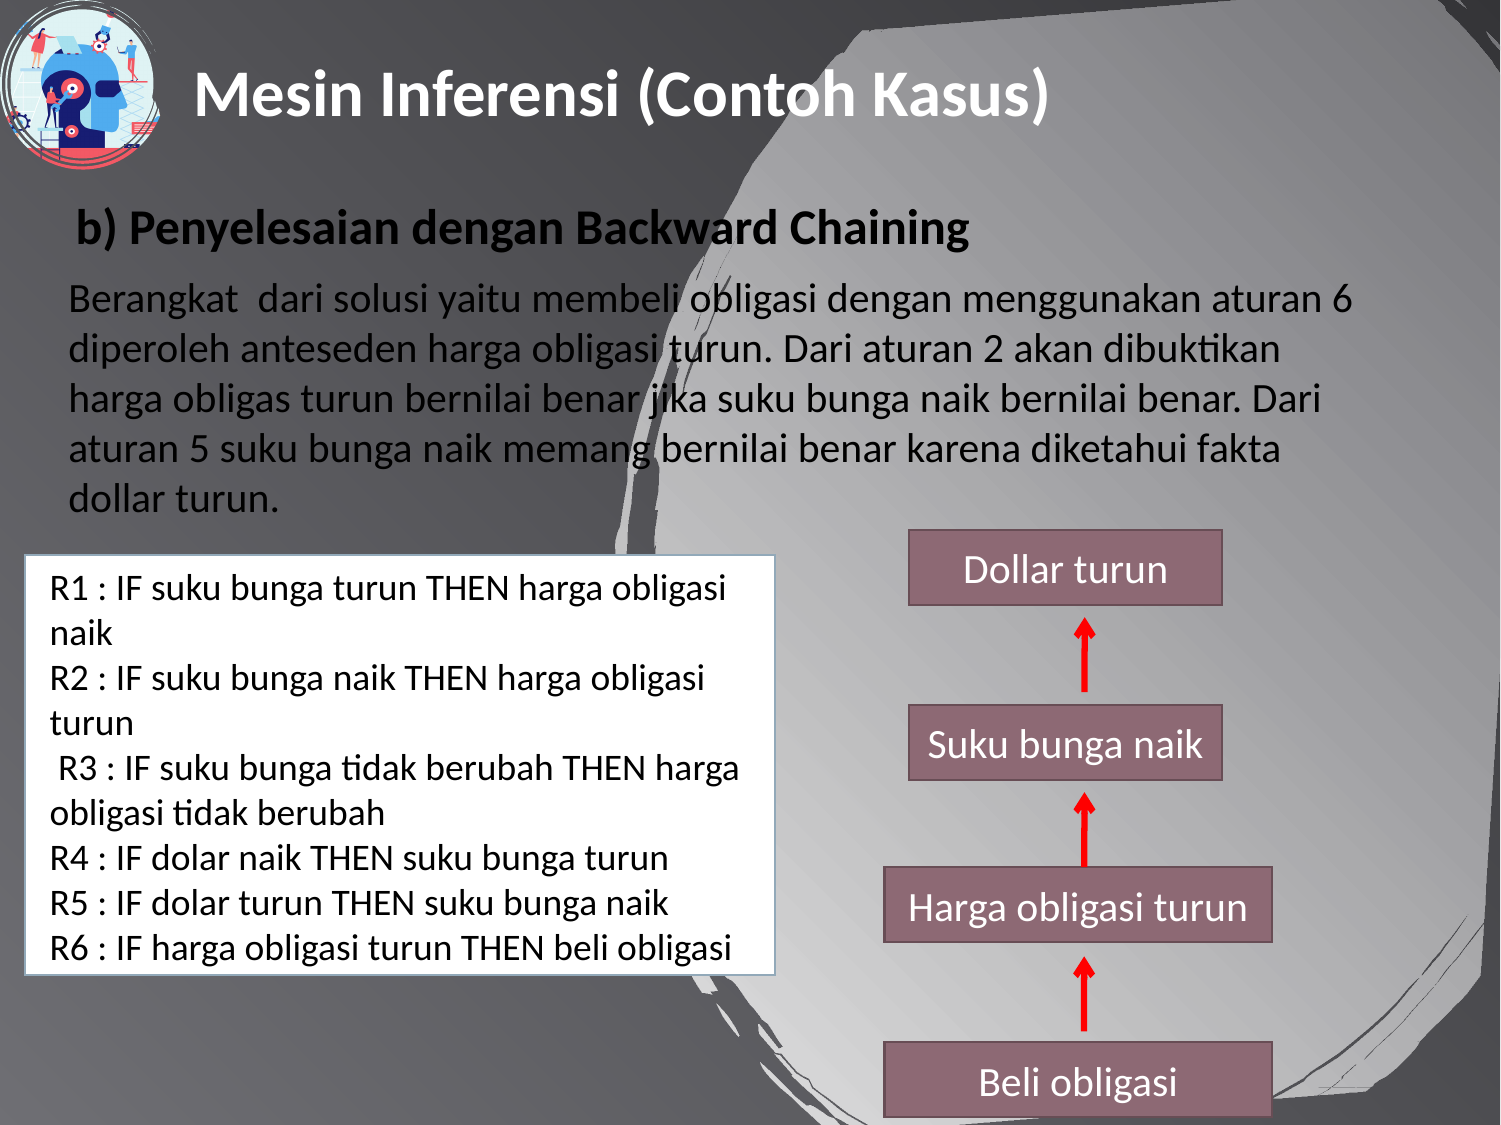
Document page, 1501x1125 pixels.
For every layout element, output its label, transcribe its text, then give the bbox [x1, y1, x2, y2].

text_box Beli obligasi [883, 1041, 1273, 1118]
text_box Harga obligasi turun [883, 866, 1273, 943]
text_box R1 : IF suku bunga turun THEN harga obligasi naik R2 : IF suku bunga naik THEN harga obligasi turun R3 : IF suku bunga tidak berubah THEN harga obligasi tidak berubah R4 : IF dolar naik THEN suku bunga turun R5 : IF dolar turun THEN suku bunga naik R6 : IF harga obligasi turun THEN beli obligasi [24, 554, 776, 976]
picture [0, 0, 161, 170]
text_box Suku bunga naik [908, 704, 1223, 781]
text_box b) Penyelesaian dengan Backward Chaining [60, 187, 986, 263]
text_box Berangkat dari solusi yaitu membeli obligasi dengan menggunakan aturan 6 diperoleh anteseden harga obligasi turun. Dari aturan 2 akan dibuktikan harga obligas turun bernilai benar jika suku bunga naik bernilai benar. Dari aturan 5 suku bunga naik memang bernilai benar karena diketahui fakta dollar turun. [53, 263, 1375, 529]
title Mesin Inferensi (Contoh Kasus) [193, 31, 1501, 130]
text_box Dollar turun [908, 529, 1223, 606]
